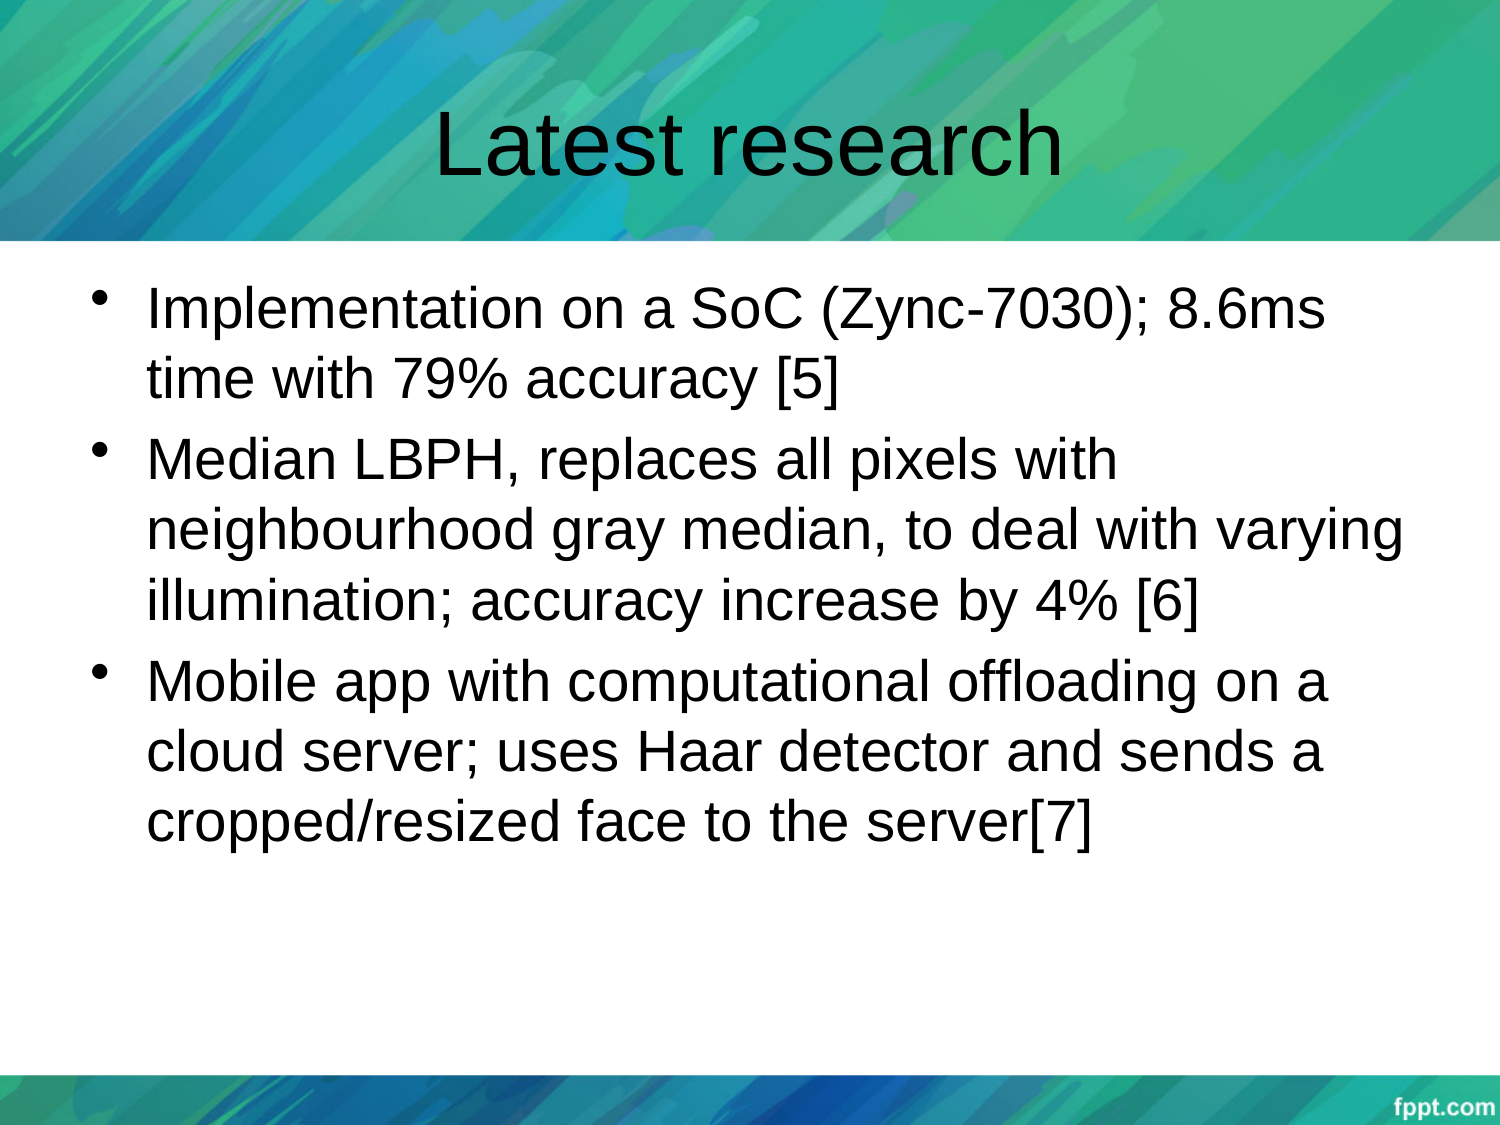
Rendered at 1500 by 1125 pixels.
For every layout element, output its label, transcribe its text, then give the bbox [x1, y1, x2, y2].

list Implementation on a SoC (Zync-7030); 8.6ms time with 79% accuracy [5] Median LBPH, replaces all pixels with neighbourhood gray median, to deal with varying illumination; accuracy increase by 4% [6] Mobile app with computational offloading on a cloud server; uses Haar detector and sends a cropped/resized face to the server[7] [75, 262, 1425, 1005]
title Latest research [75, 45, 1425, 233]
picture [0, 0, 1500, 1125]
